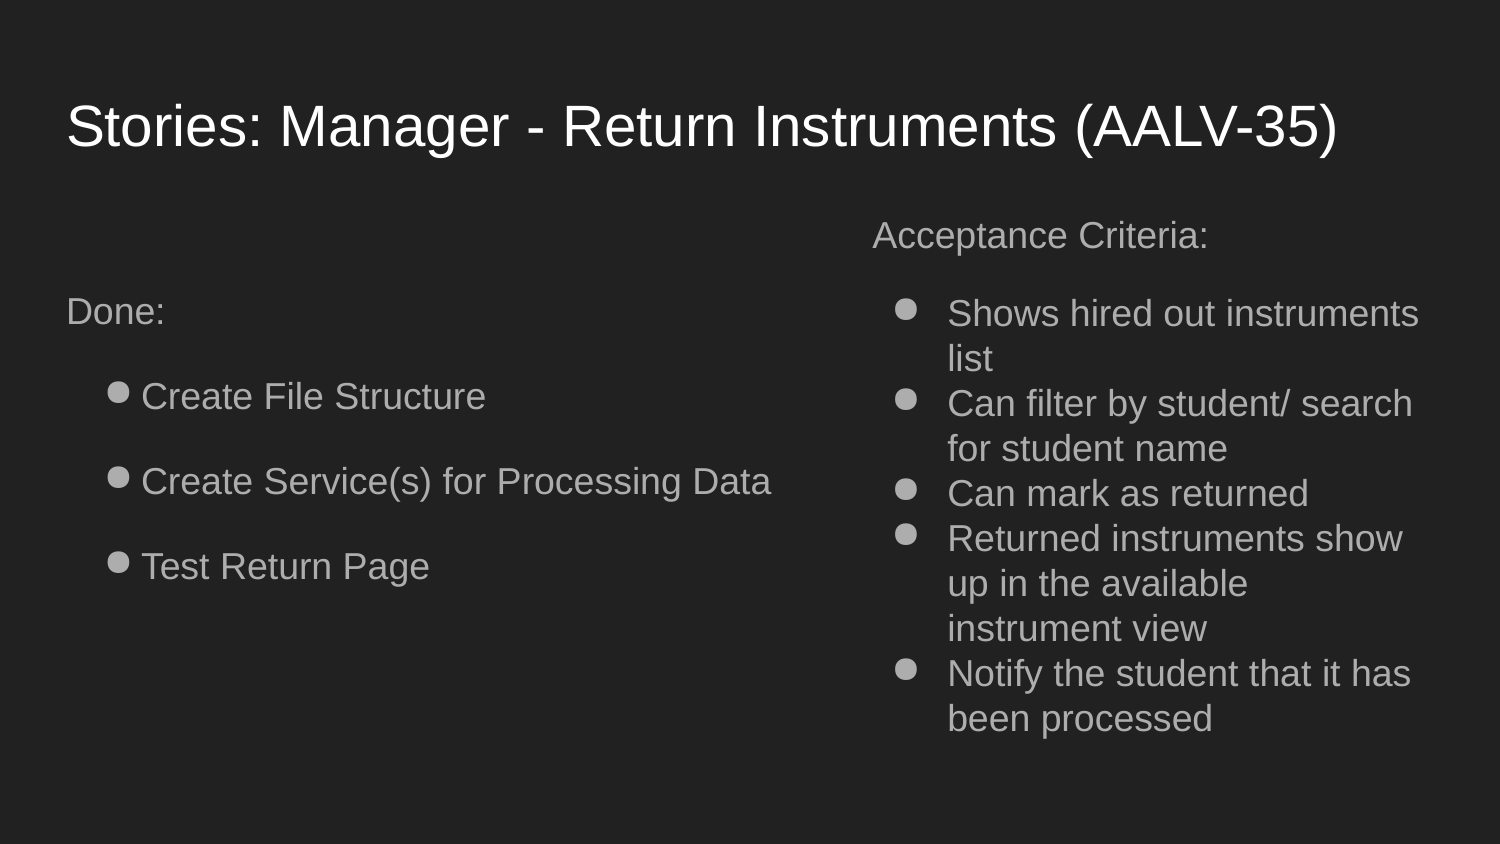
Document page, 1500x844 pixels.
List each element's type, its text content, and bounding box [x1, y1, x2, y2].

list Done: Create File Structure Create Service(s) for Processing Data Test Return Page [51, 265, 812, 750]
text_box Acceptance Criteria: Shows hired out instruments list Can filter by student/ search for student name Can mark as returned Returned instruments show up in the available instrument view Notify the student that it has been processed [857, 188, 1441, 750]
title Stories: Manager - Return Instruments (AALV-35) [51, 72, 1449, 167]
